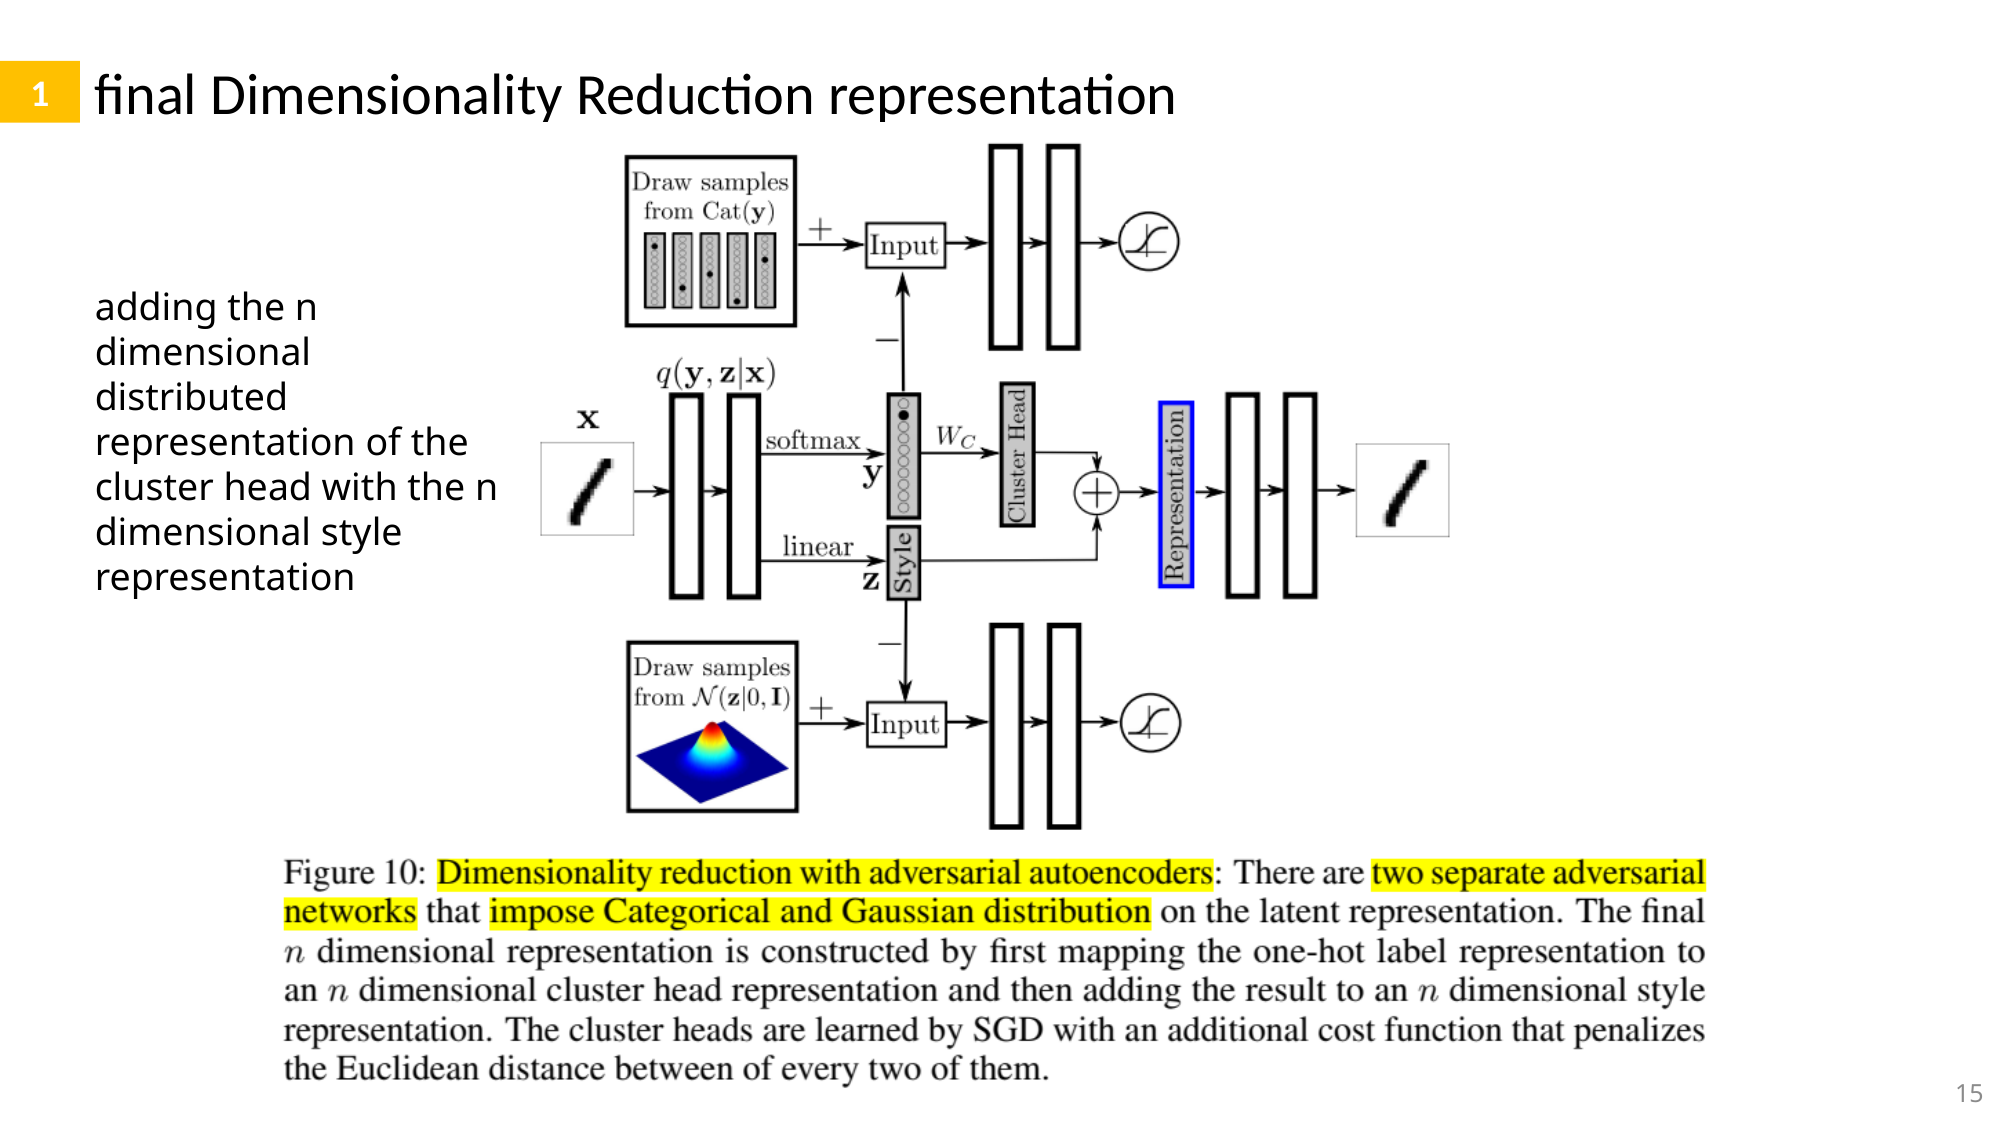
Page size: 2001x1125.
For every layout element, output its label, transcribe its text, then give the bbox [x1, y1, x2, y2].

text_box adding the n dimensional distributed representation of the cluster head with the n dimensional style representation [80, 275, 244, 605]
text_box 1 [0, 60, 81, 124]
picture [244, 122, 1756, 1117]
text_box final Dimensionality Reduction representation [80, 49, 1853, 134]
slide_number 15 [1548, 1064, 1999, 1125]
